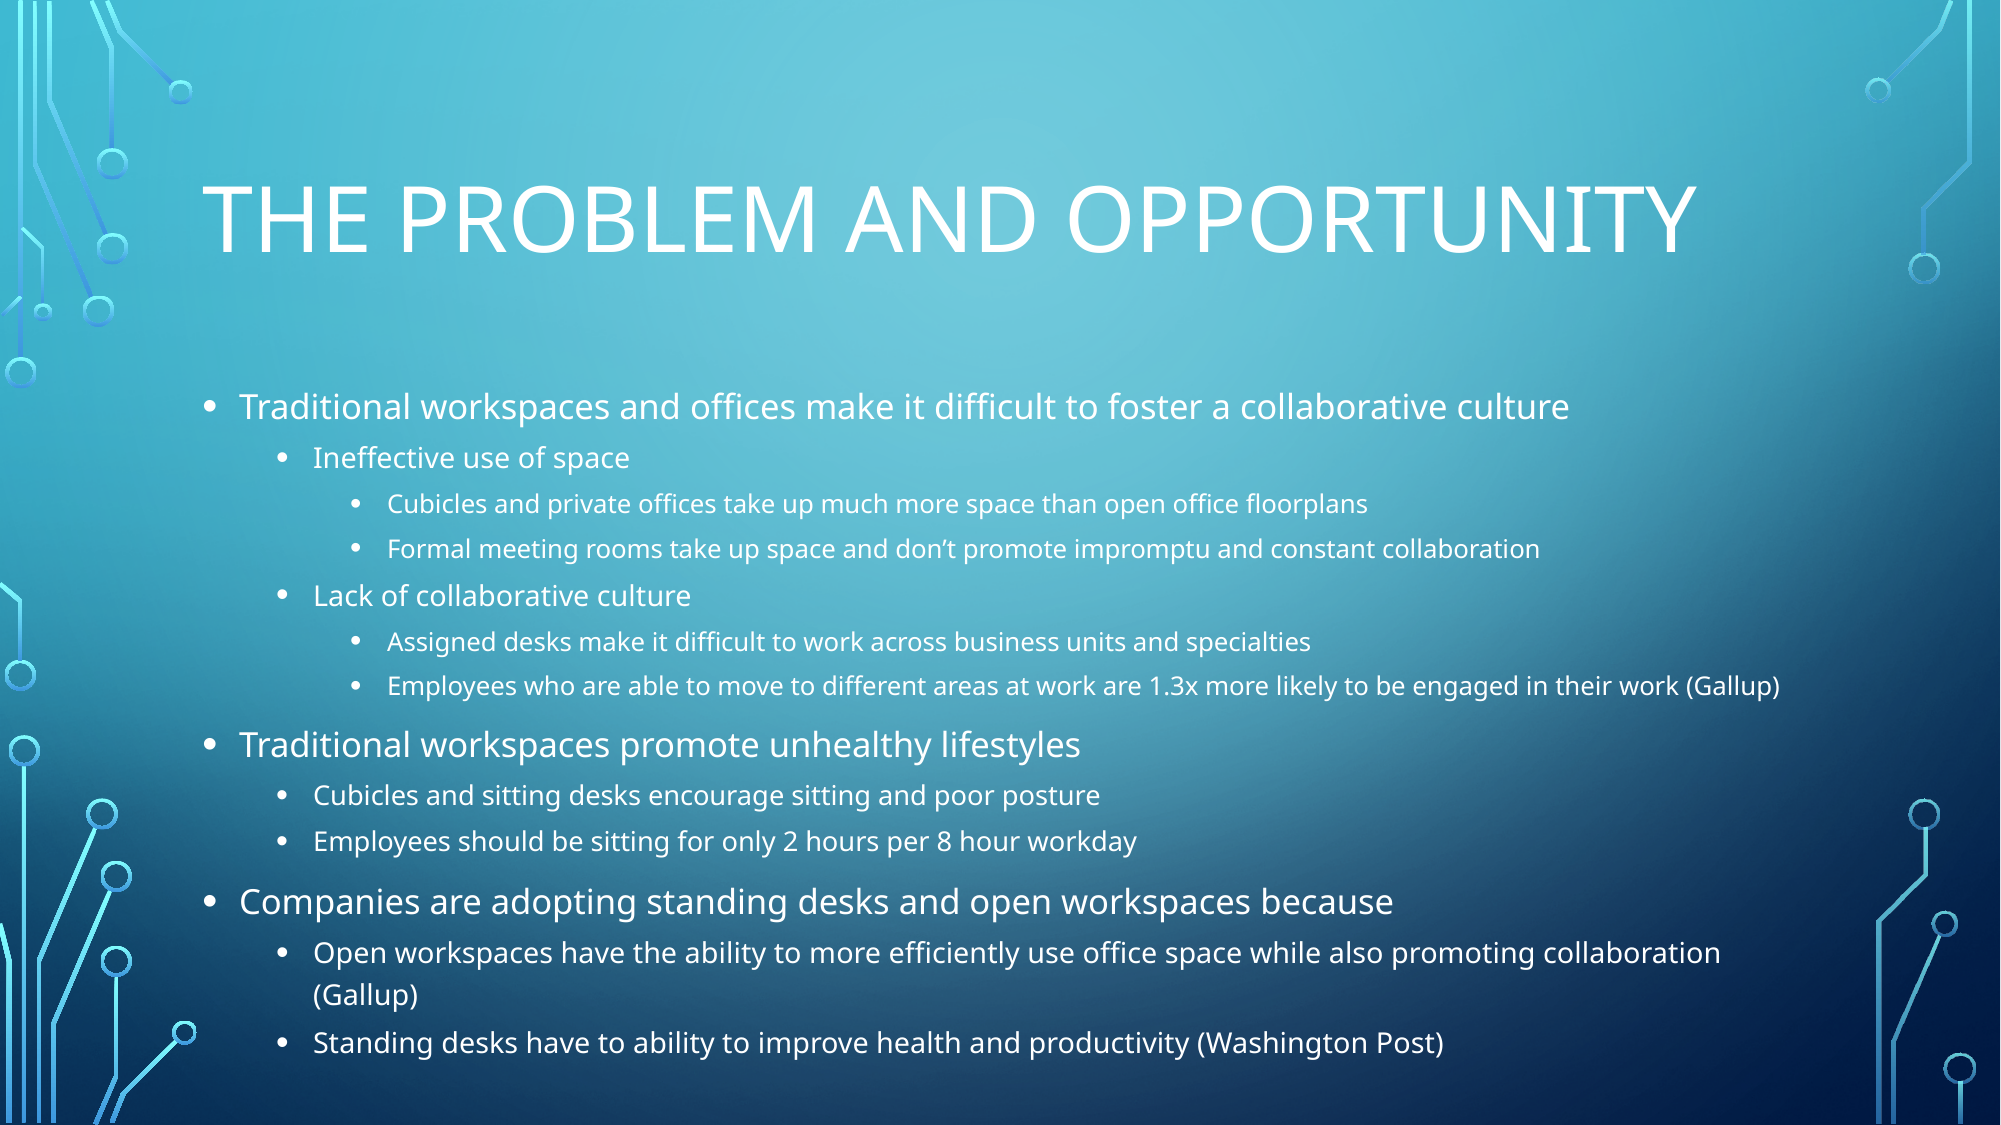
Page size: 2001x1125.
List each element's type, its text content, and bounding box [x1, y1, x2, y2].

list Traditional workspaces and offices make it difficult to foster a collaborative culture Ineffective use of space Cubicles and private offices take up much more space than open office floorplans Formal meeting rooms take up space and don’t promote impromptu and constant collaboration Lack of collaborative culture Assigned desks make it difficult to work across business units and specialties Employees who are able to move to different areas at work are 1.3x more likely to be engaged in their work (Gallup) Traditional workspaces promote unhealthy lifestyles Cubicles and sitting desks encourage sitting and poor posture Employees should be sitting for only 2 hours per 8 hour workday Companies are adopting standing desks and open workspaces because Open workspaces have the ability to more efficiently use office space while also promoting collaboration (Gallup) Standing desks have to ability to improve health and productivity (Washington Post) [187, 369, 1813, 1073]
title The Problem and Opportunity [187, 101, 1813, 344]
